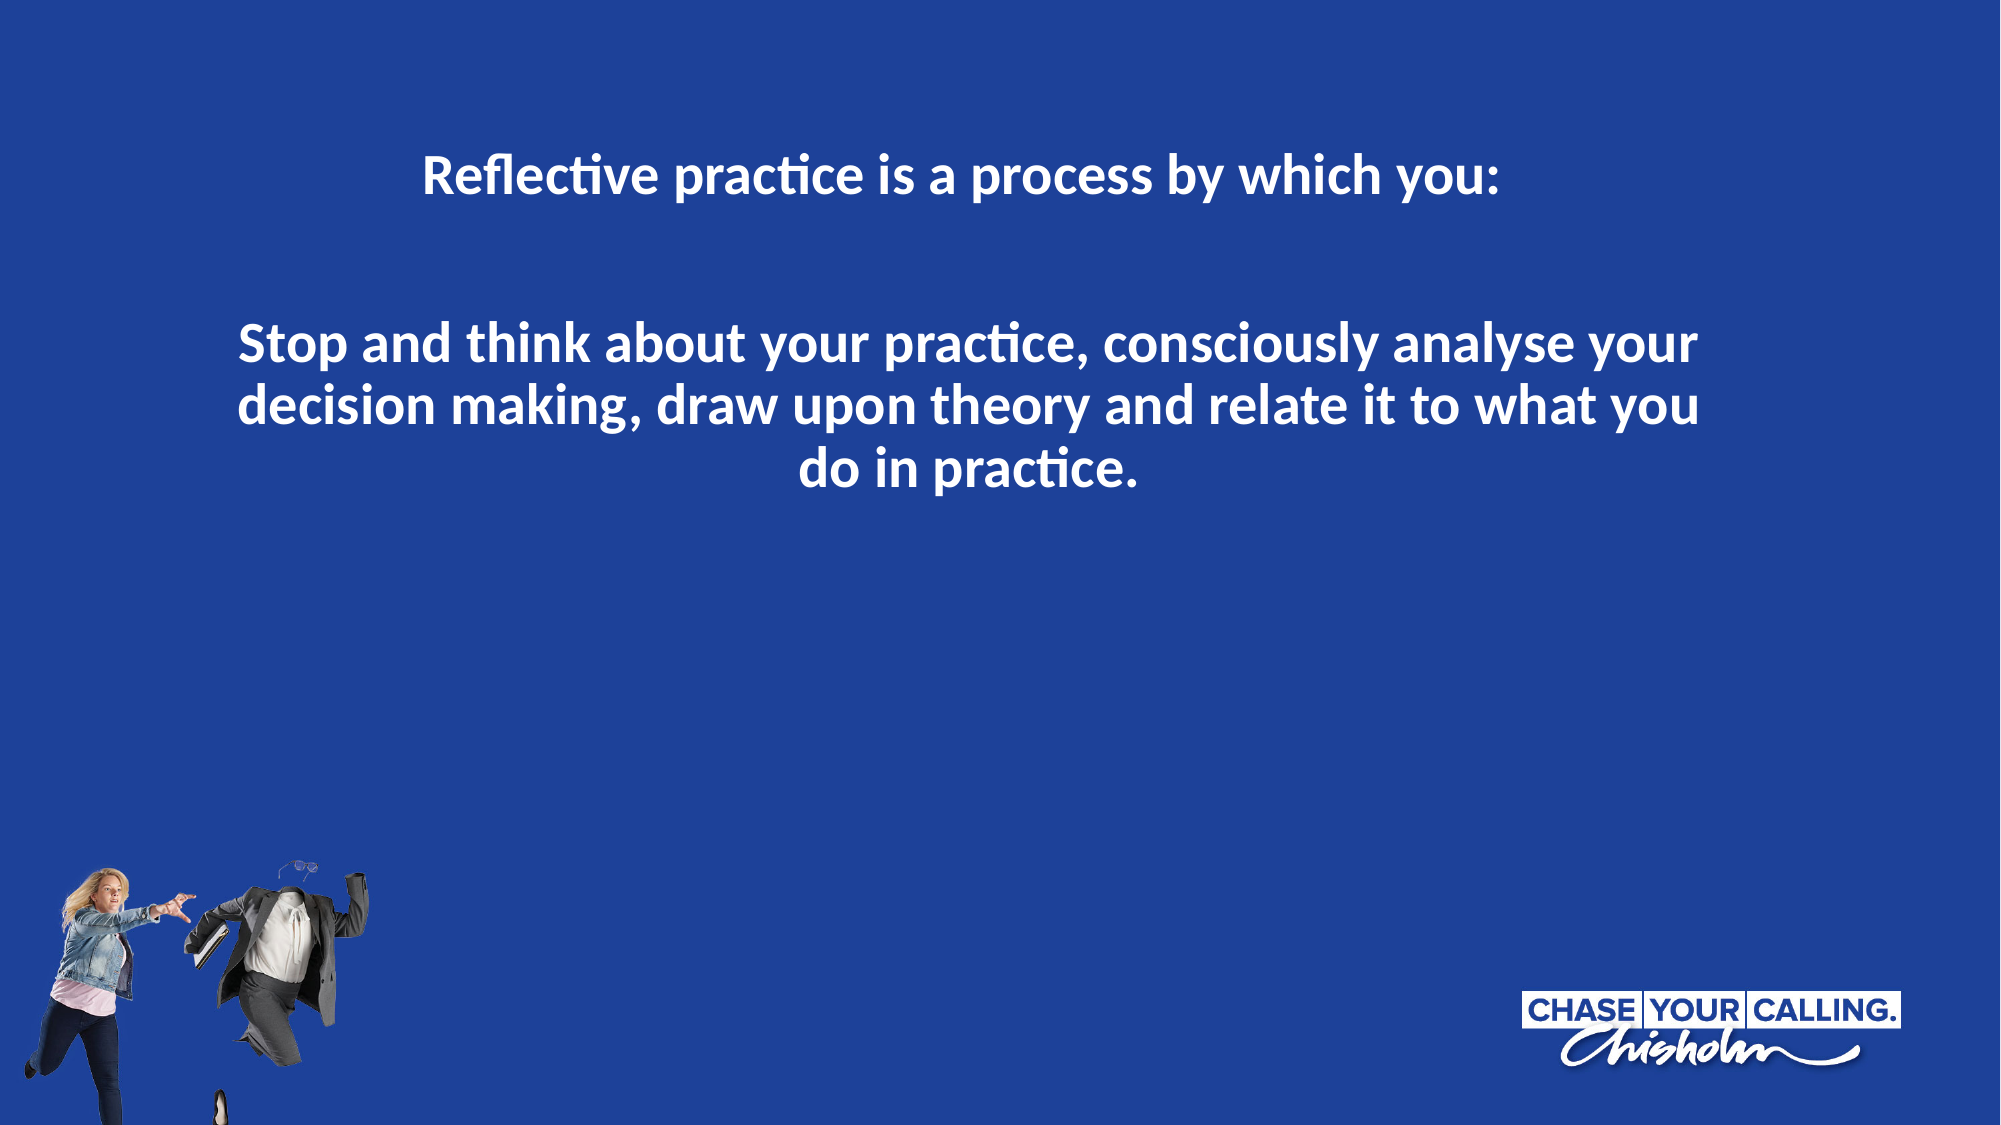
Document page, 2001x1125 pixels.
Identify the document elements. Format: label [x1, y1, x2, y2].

picture [0, 0, 2001, 1125]
list [65, 52, 1838, 883]
